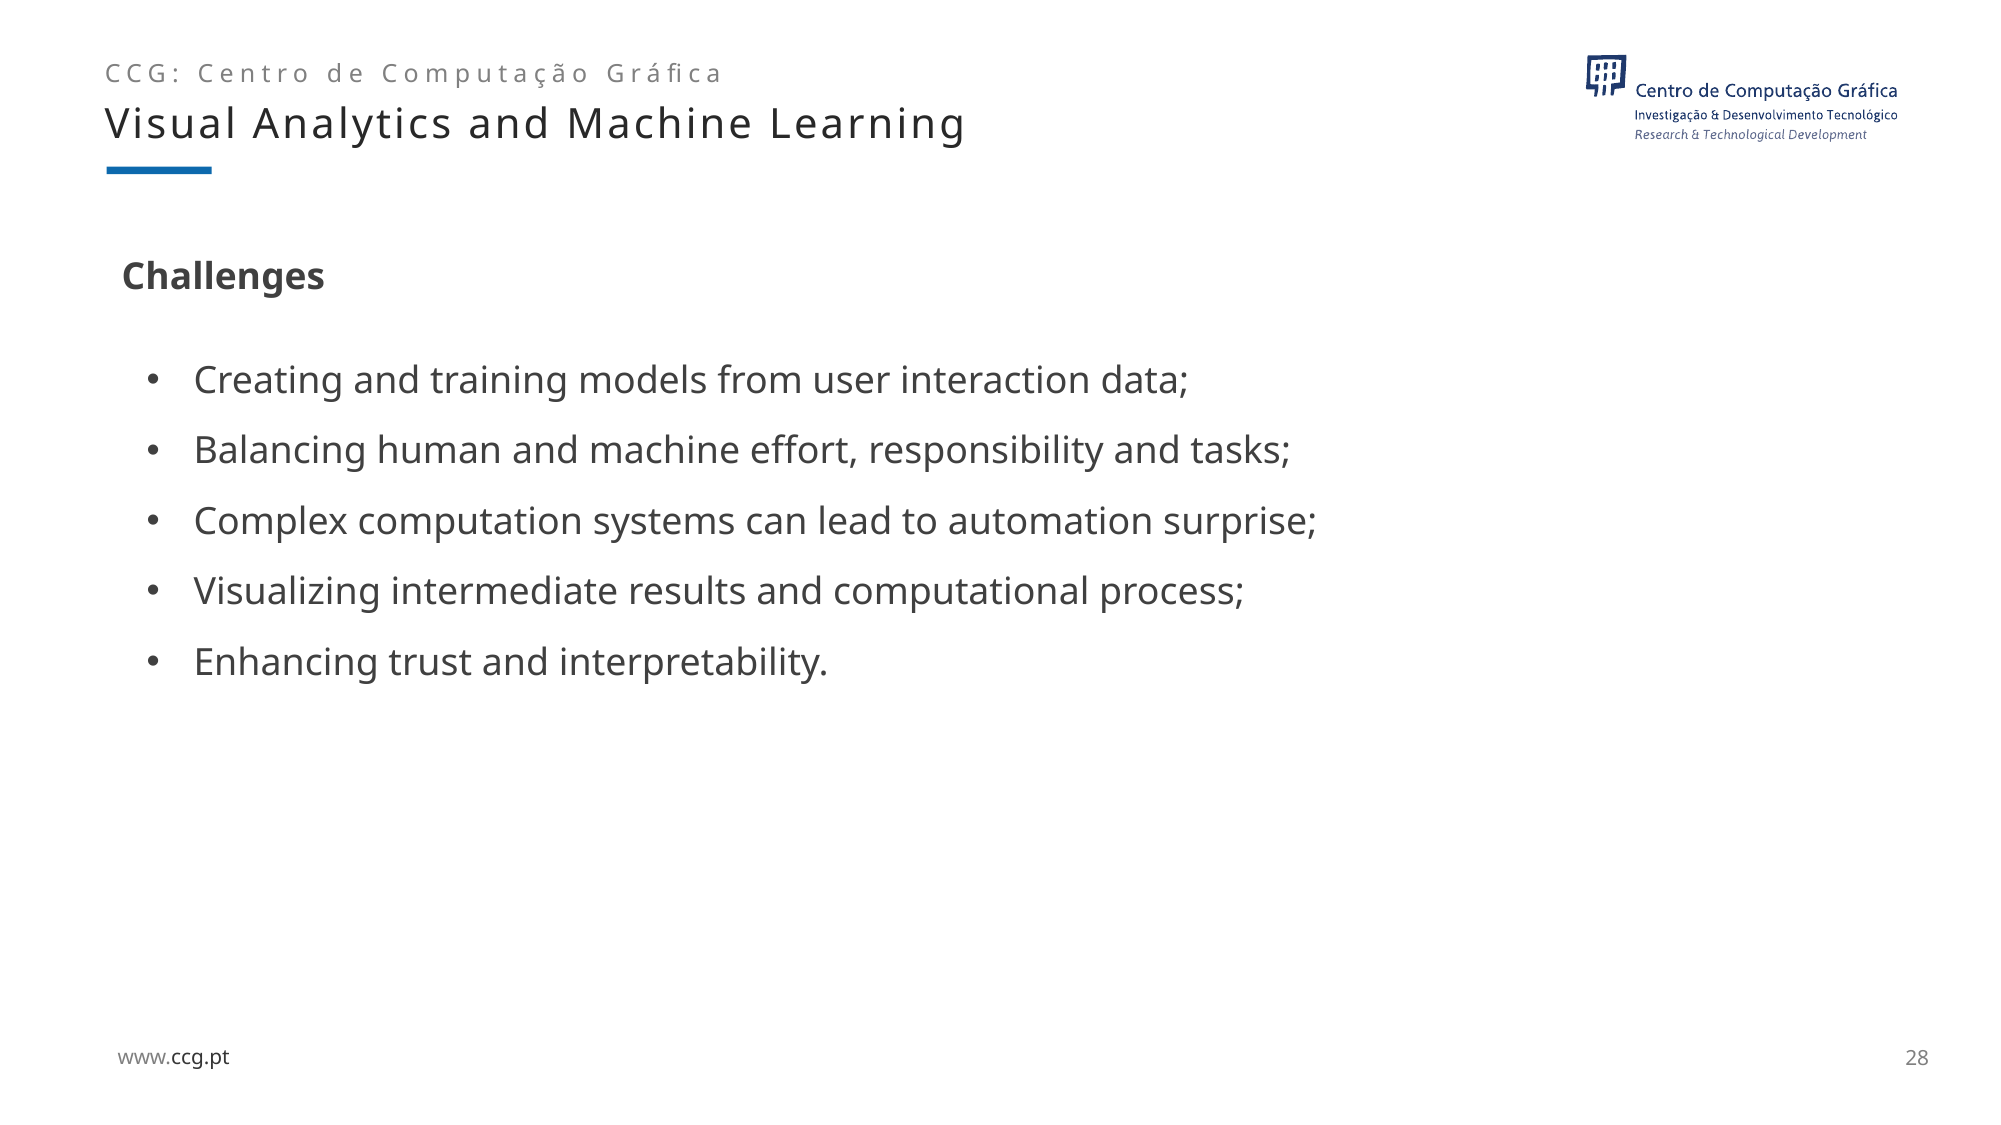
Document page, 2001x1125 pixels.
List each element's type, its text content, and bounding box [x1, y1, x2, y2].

list Visual Analytics and Machine Learning [104, 102, 1538, 153]
title Challenges [106, 249, 1882, 305]
list Creating and training models from user interaction data; Balancing human and machine effort, responsibility and tasks; Complex computation systems can lead to automation surprise; Visualizing intermediate results and computational process; Enhancing trust and interpretability. [131, 344, 1857, 853]
slide_number 28 [1881, 1026, 1953, 1091]
